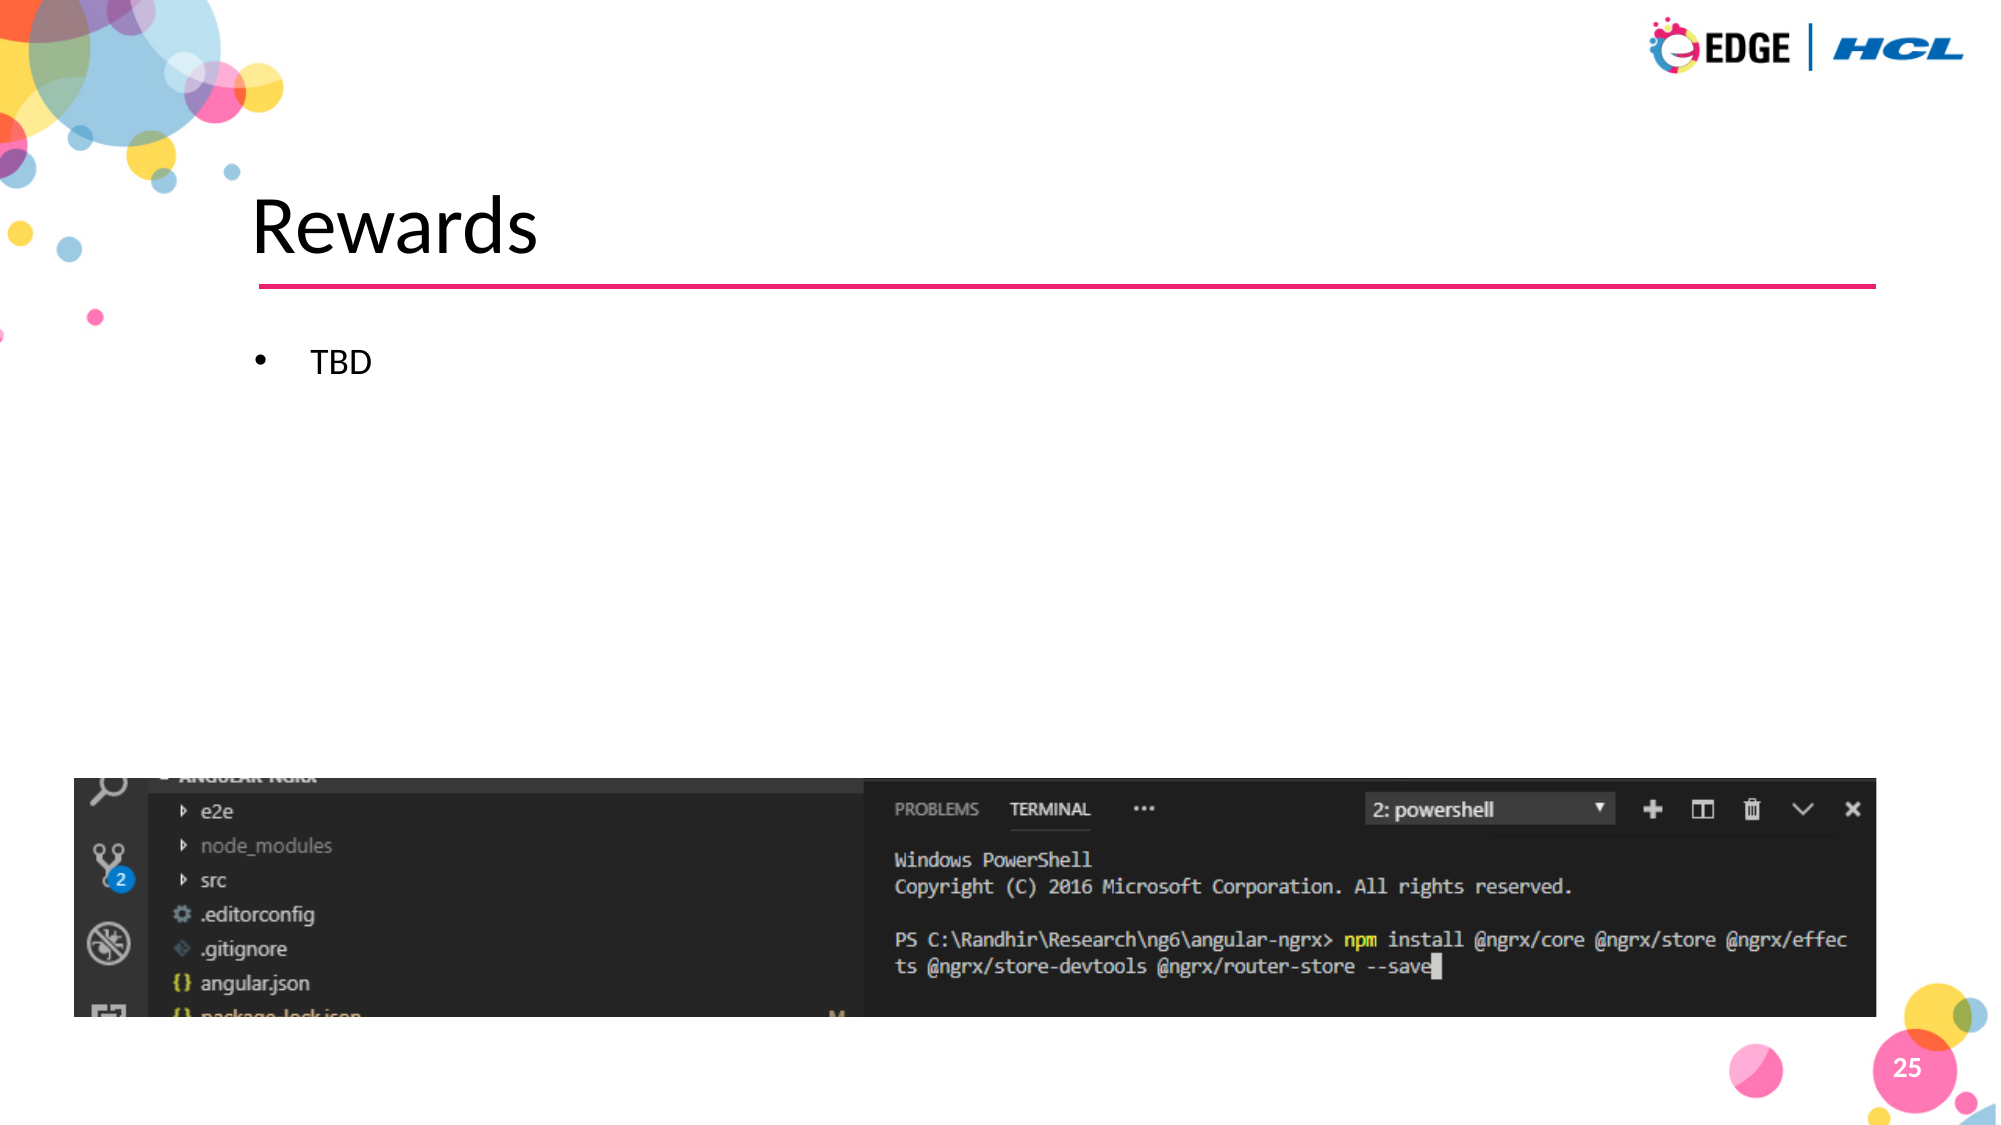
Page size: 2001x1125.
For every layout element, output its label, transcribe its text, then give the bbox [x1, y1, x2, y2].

slide_number 25 [1470, 1035, 1938, 1096]
picture [0, 778, 1996, 1125]
text_box Rewards [236, 171, 1899, 268]
picture [0, 0, 1996, 347]
text_box TBD [239, 329, 1818, 775]
